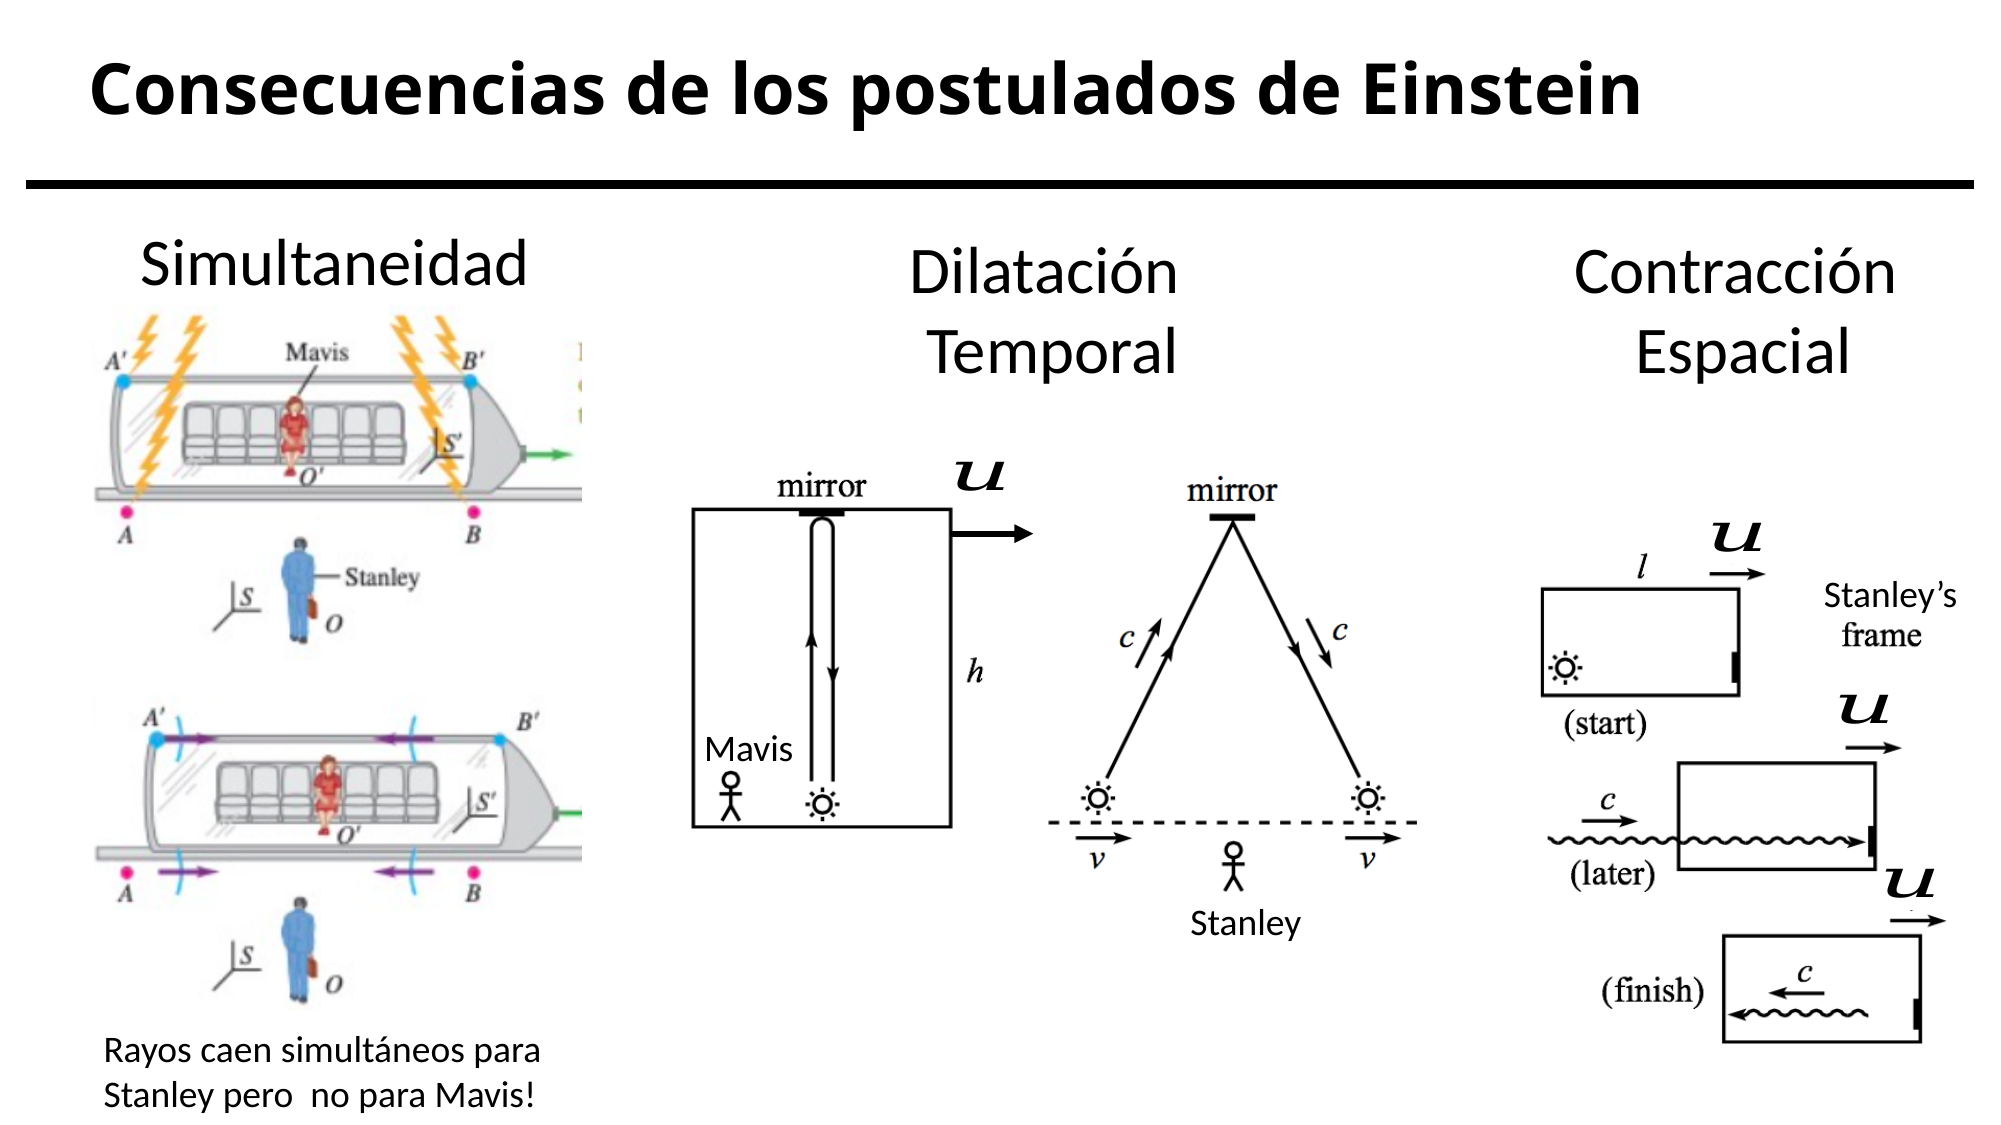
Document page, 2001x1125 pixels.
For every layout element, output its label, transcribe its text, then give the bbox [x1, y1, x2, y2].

title Consecuencias de los postulados de Einstein [73, 24, 1799, 159]
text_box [1519, 219, 1982, 1055]
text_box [679, 219, 1441, 944]
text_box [88, 211, 612, 1124]
